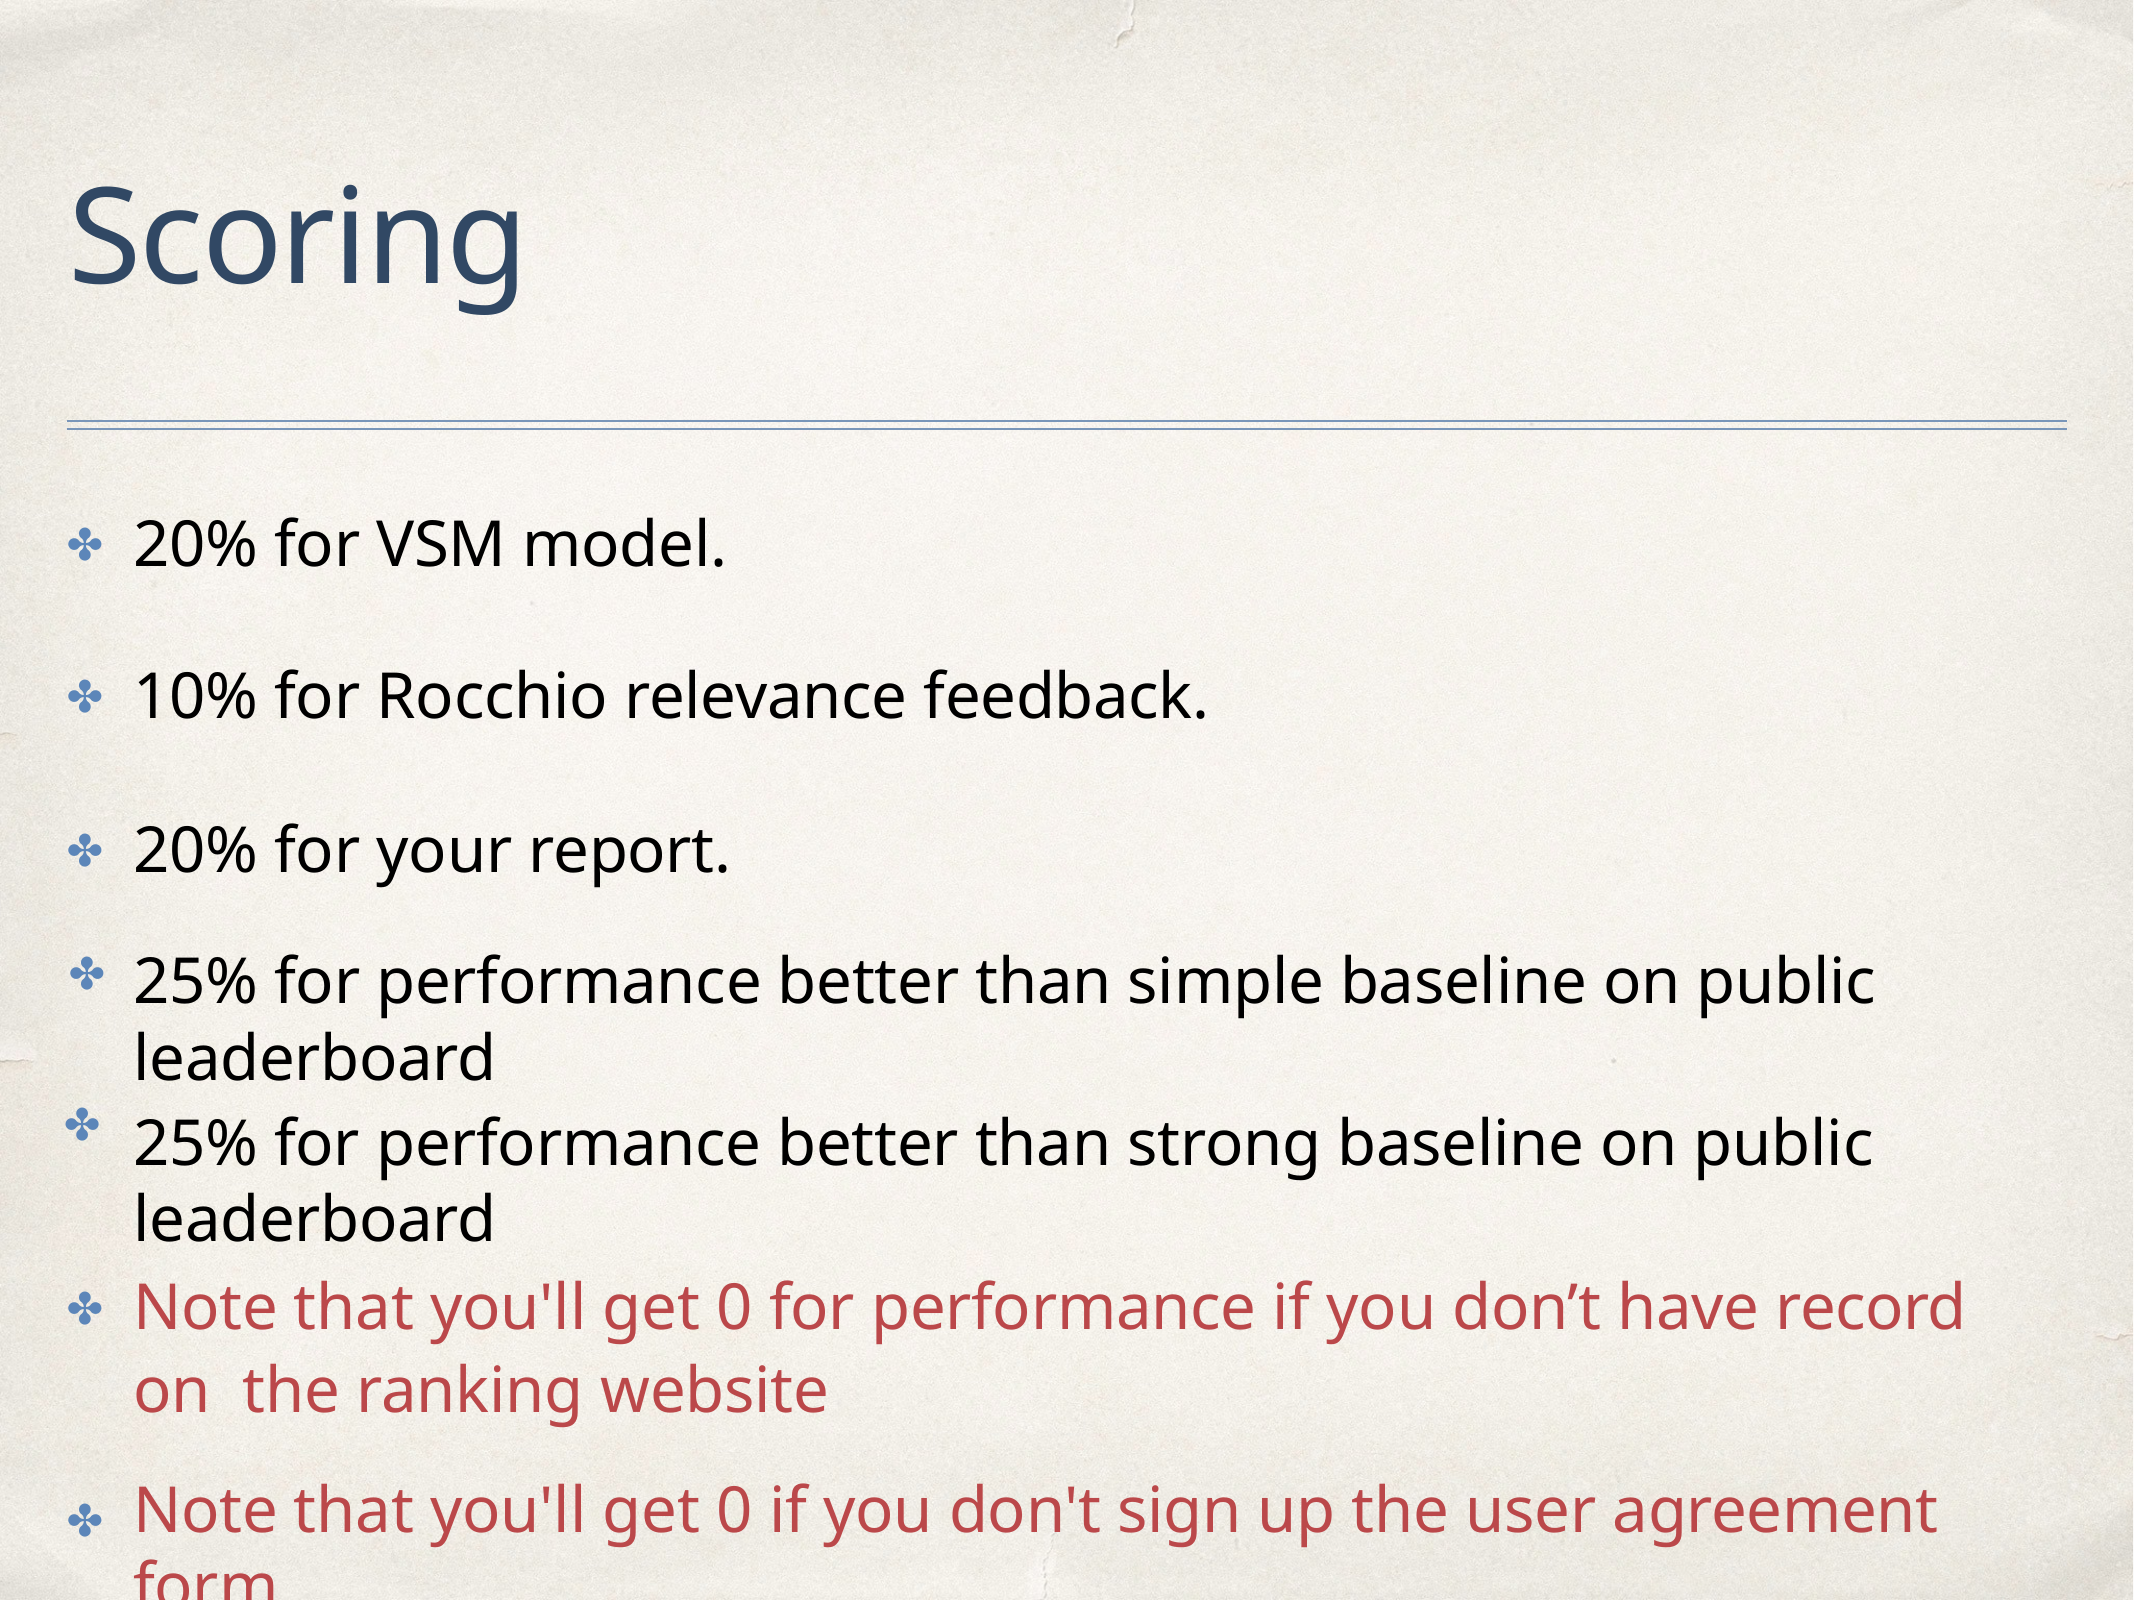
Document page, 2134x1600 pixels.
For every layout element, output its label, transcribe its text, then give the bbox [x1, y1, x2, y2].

picture [0, 0, 2134, 1600]
text_box 10% for Rocchio relevance feedback. [131, 653, 1217, 732]
text_box ✤ [64, 1278, 104, 1334]
text_box ✤ [64, 514, 104, 570]
text_box 25% for performance better than simple baseline on public leaderboard 25% for performance better than strong baseline on public leaderboard [131, 931, 2015, 1255]
text_box 20% for VSM model. [131, 501, 755, 580]
text_box Note that you'll get 0 for performance if you don’t have record on the ranking website [131, 1257, 1969, 1426]
text_box ✤ [64, 1489, 104, 1545]
title Scoring [66, 147, 1217, 418]
text_box 20% for your report. [131, 807, 830, 886]
text_box ✤ [66, 943, 106, 999]
text_box ✤ [64, 666, 104, 722]
text_box ✤ [61, 1094, 101, 1150]
text_box Note that you'll get 0 if you don't sign up the user agreement form. [131, 1466, 2007, 1600]
text_box ✤ [64, 820, 104, 876]
